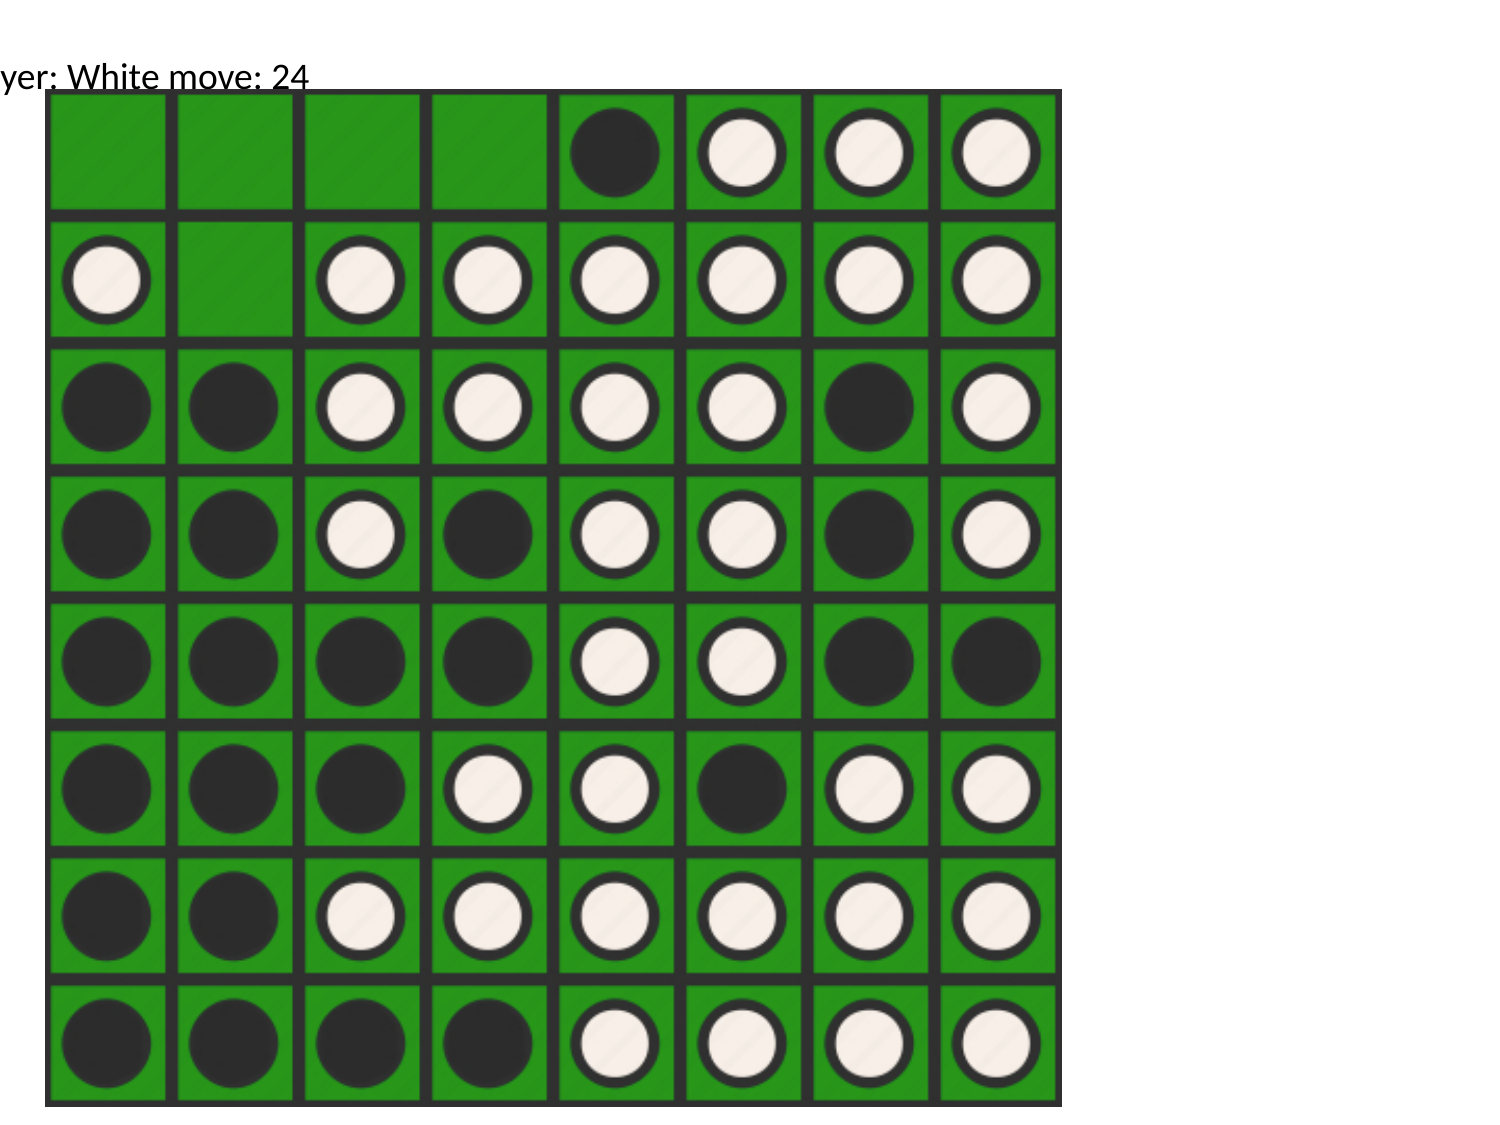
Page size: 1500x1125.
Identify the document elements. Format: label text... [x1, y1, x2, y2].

picture [44, 89, 1062, 1107]
text_box turn: 56 player: White move: 24 [0, 44, 325, 105]
